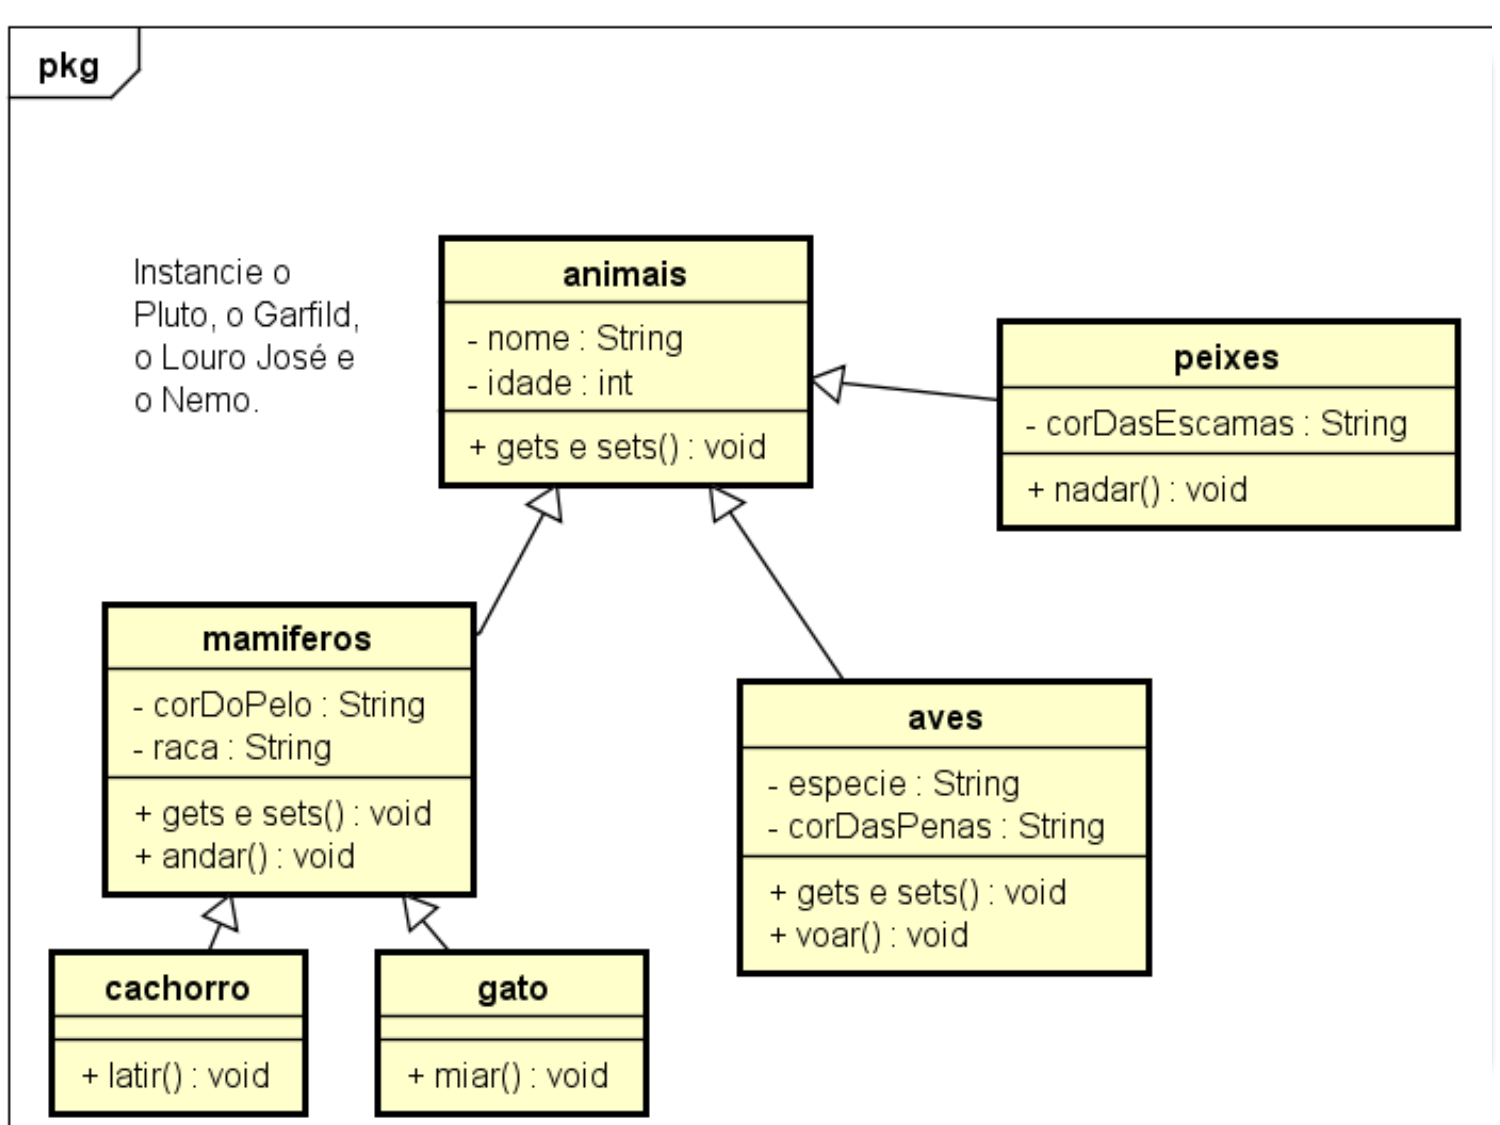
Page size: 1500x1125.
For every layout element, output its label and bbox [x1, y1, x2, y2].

list [0, 0, 1493, 1125]
